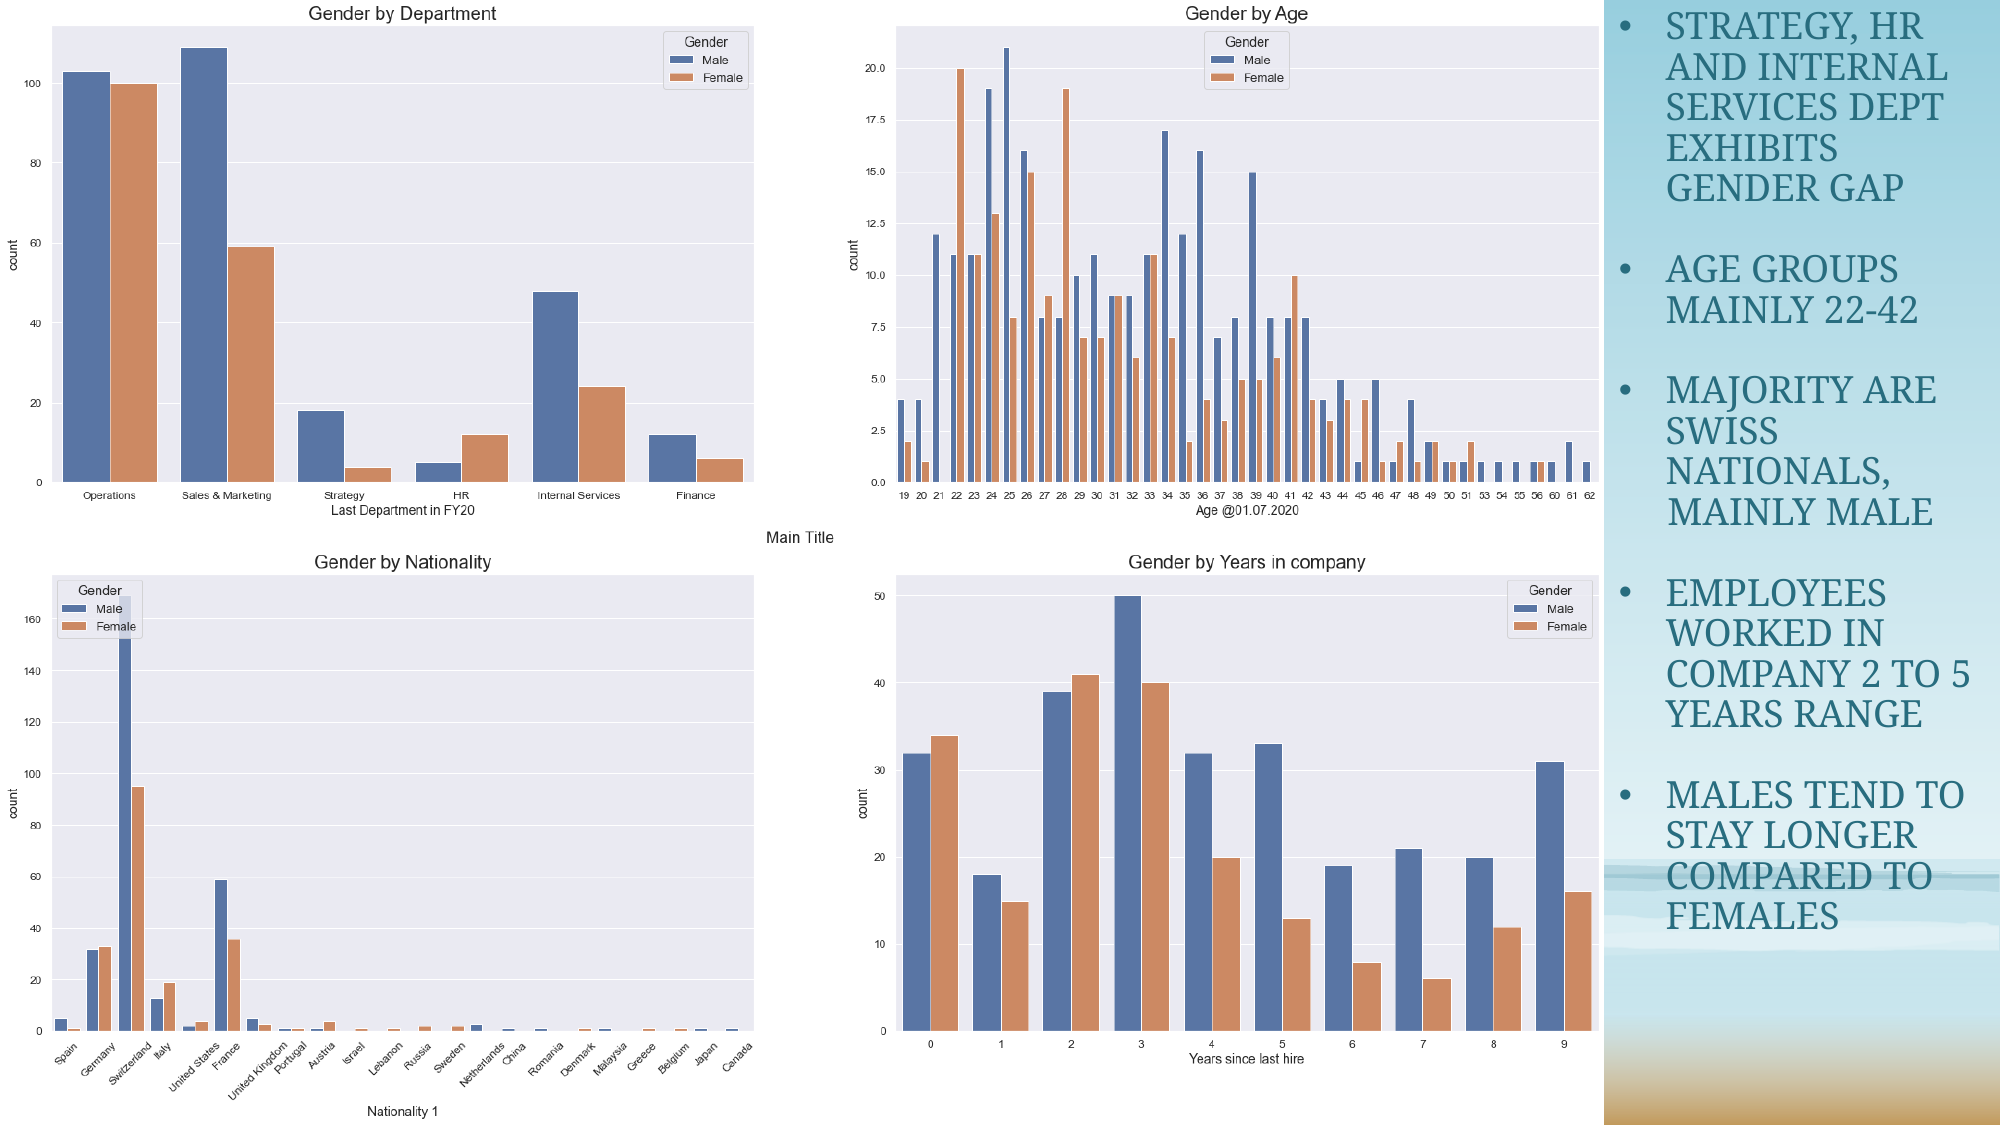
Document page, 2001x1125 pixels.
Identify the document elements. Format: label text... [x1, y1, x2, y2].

picture [0, 0, 1604, 1125]
subtitle Strategy, HR and internal services dept exhibits gender gap Age groups mainly 22-42 Majority are Swiss nationals, mainly male Employees worked in company 2 to 5 years range Males tend to stay longer compared to females [1604, 0, 2000, 1125]
